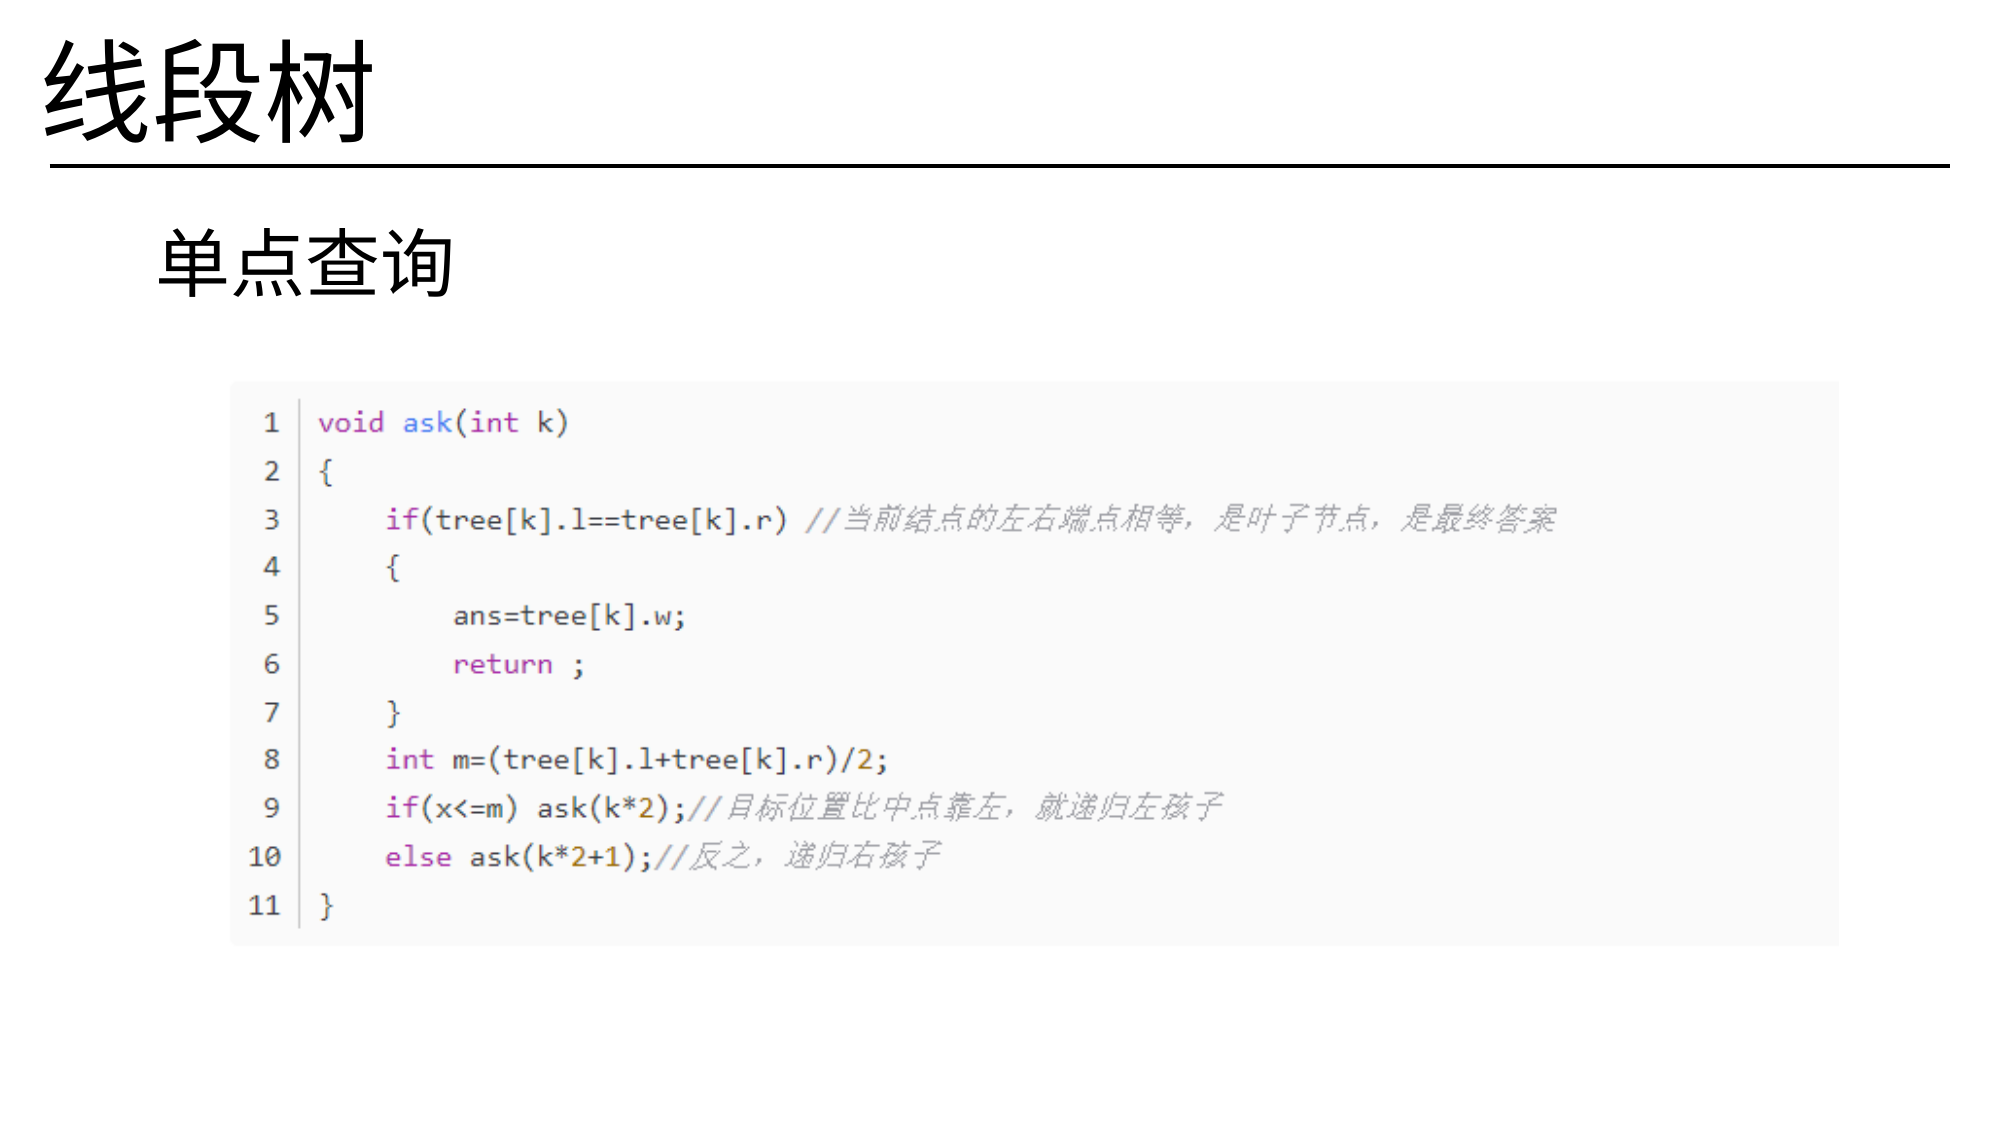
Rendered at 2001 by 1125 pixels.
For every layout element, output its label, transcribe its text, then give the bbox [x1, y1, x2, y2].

picture [219, 374, 1839, 960]
text_box 单点查询 [140, 208, 1715, 314]
text_box 线段树 [24, 14, 1030, 164]
